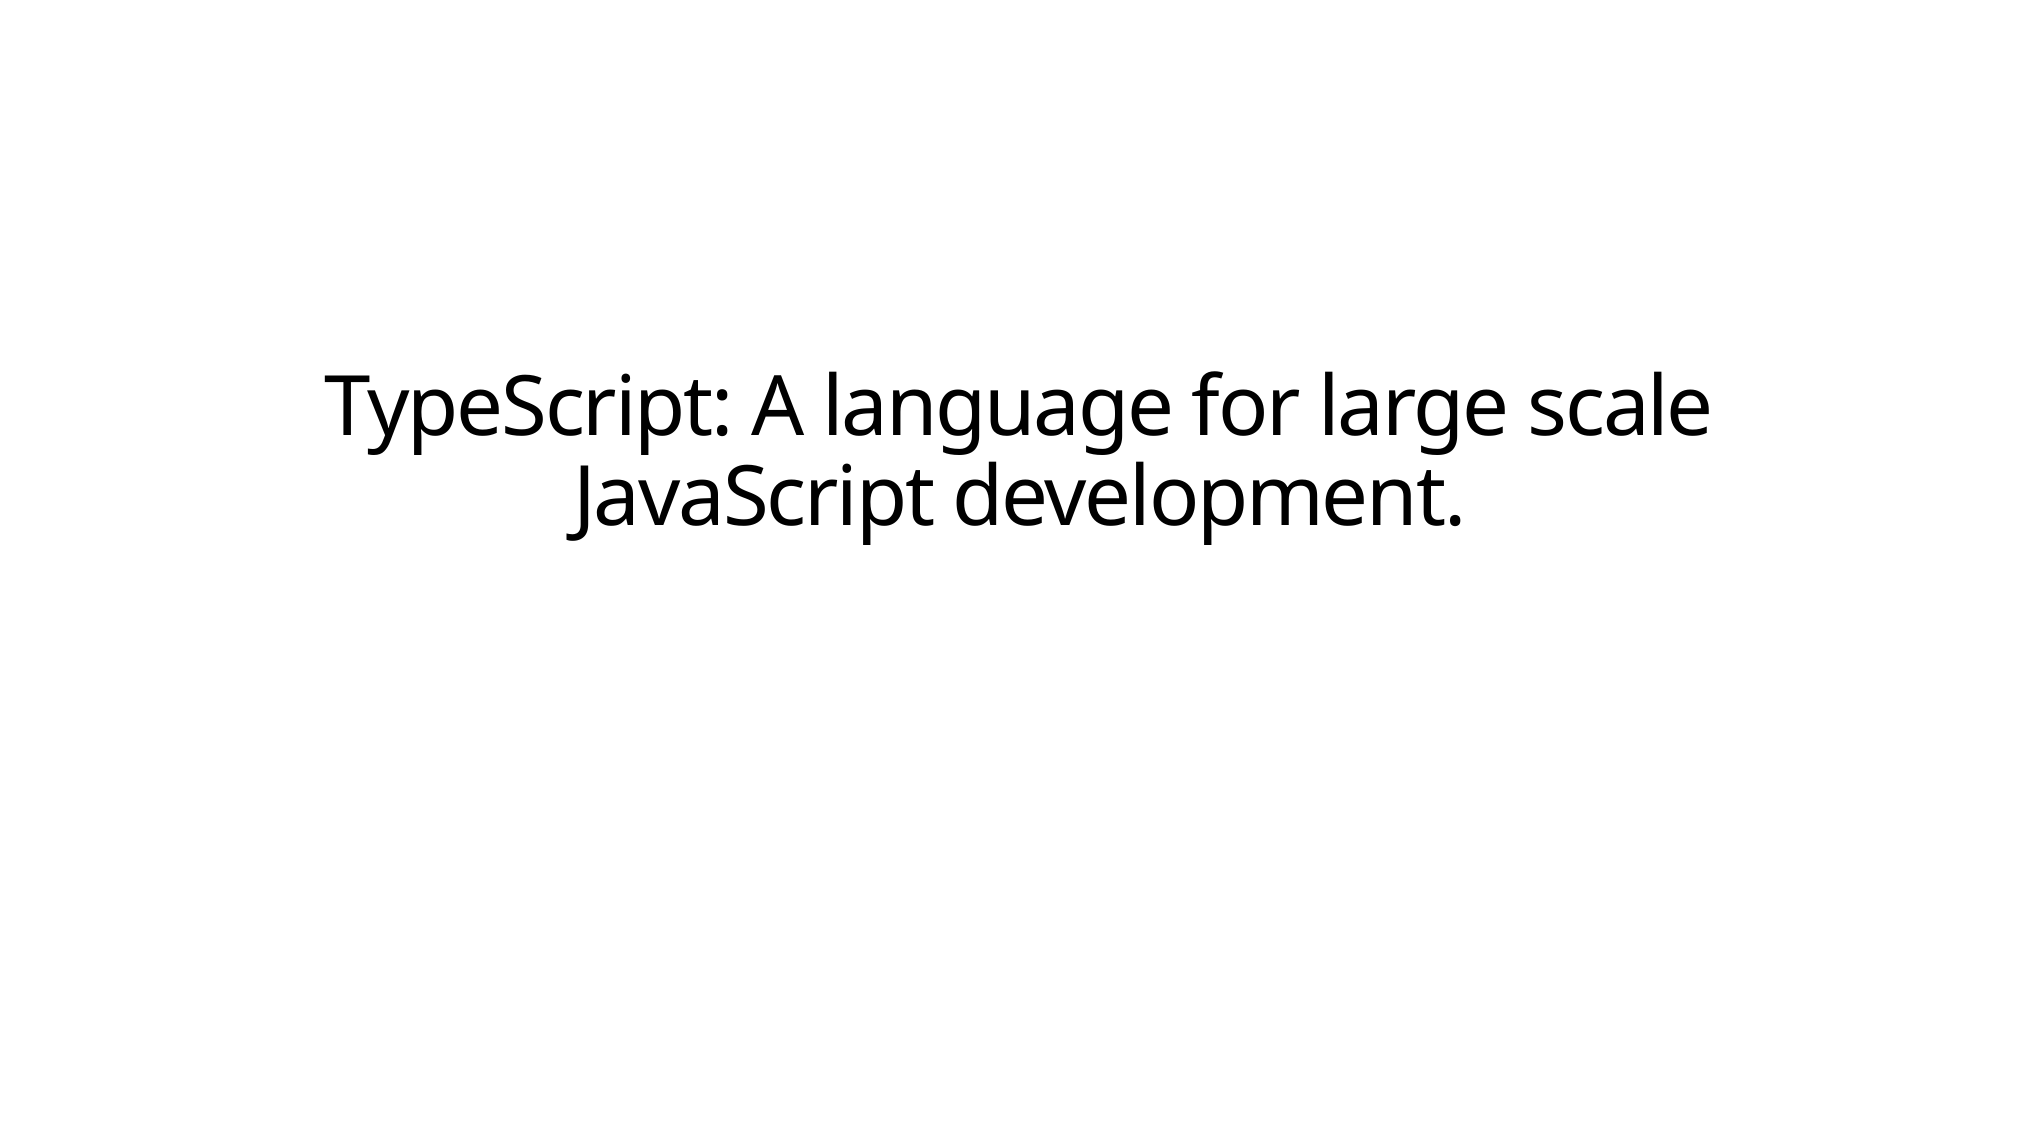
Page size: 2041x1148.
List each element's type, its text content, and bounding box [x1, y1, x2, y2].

title TypeScript: A language for large scale JavaScript development. [195, 348, 1846, 649]
